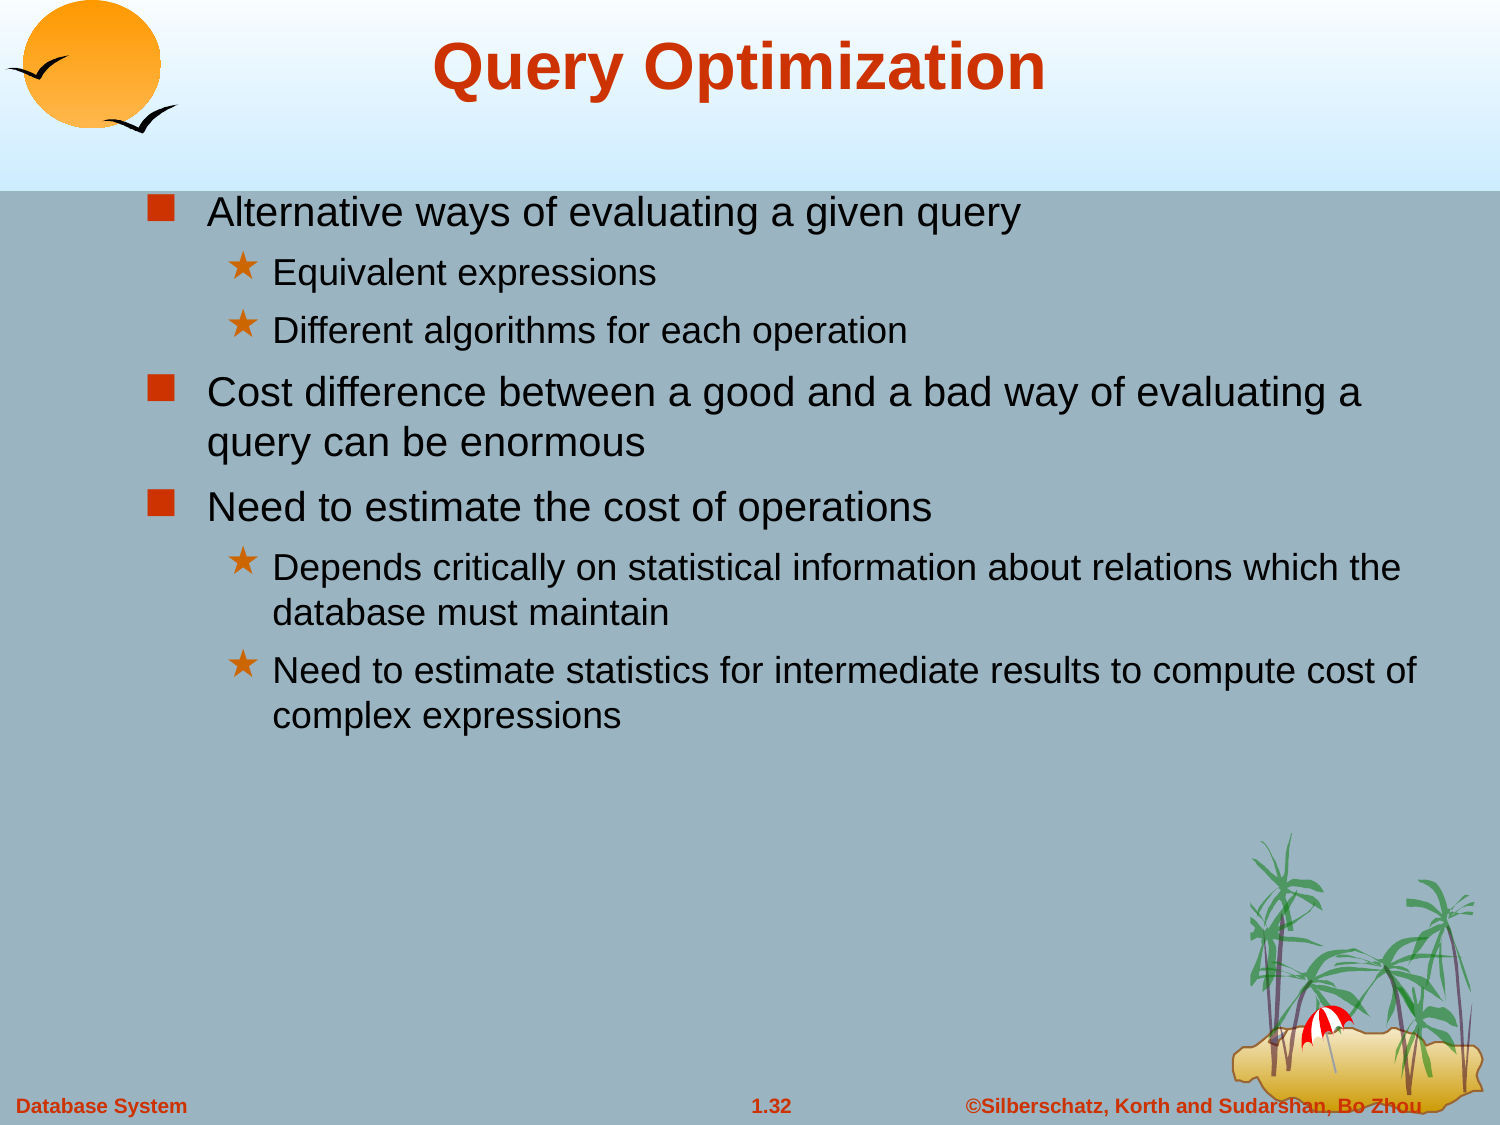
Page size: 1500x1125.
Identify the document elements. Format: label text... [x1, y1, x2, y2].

list Alternative ways of evaluating a given query Equivalent expressions Different algorithms for each operation Cost difference between a good and a bad way of evaluating a query can be enormous Need to estimate the cost of operations Depends critically on statistical information about relations which the database must maintain Need to estimate statistics for intermediate results to compute cost of complex expressions [135, 176, 1438, 1037]
title Query Optimization [197, 14, 1283, 111]
